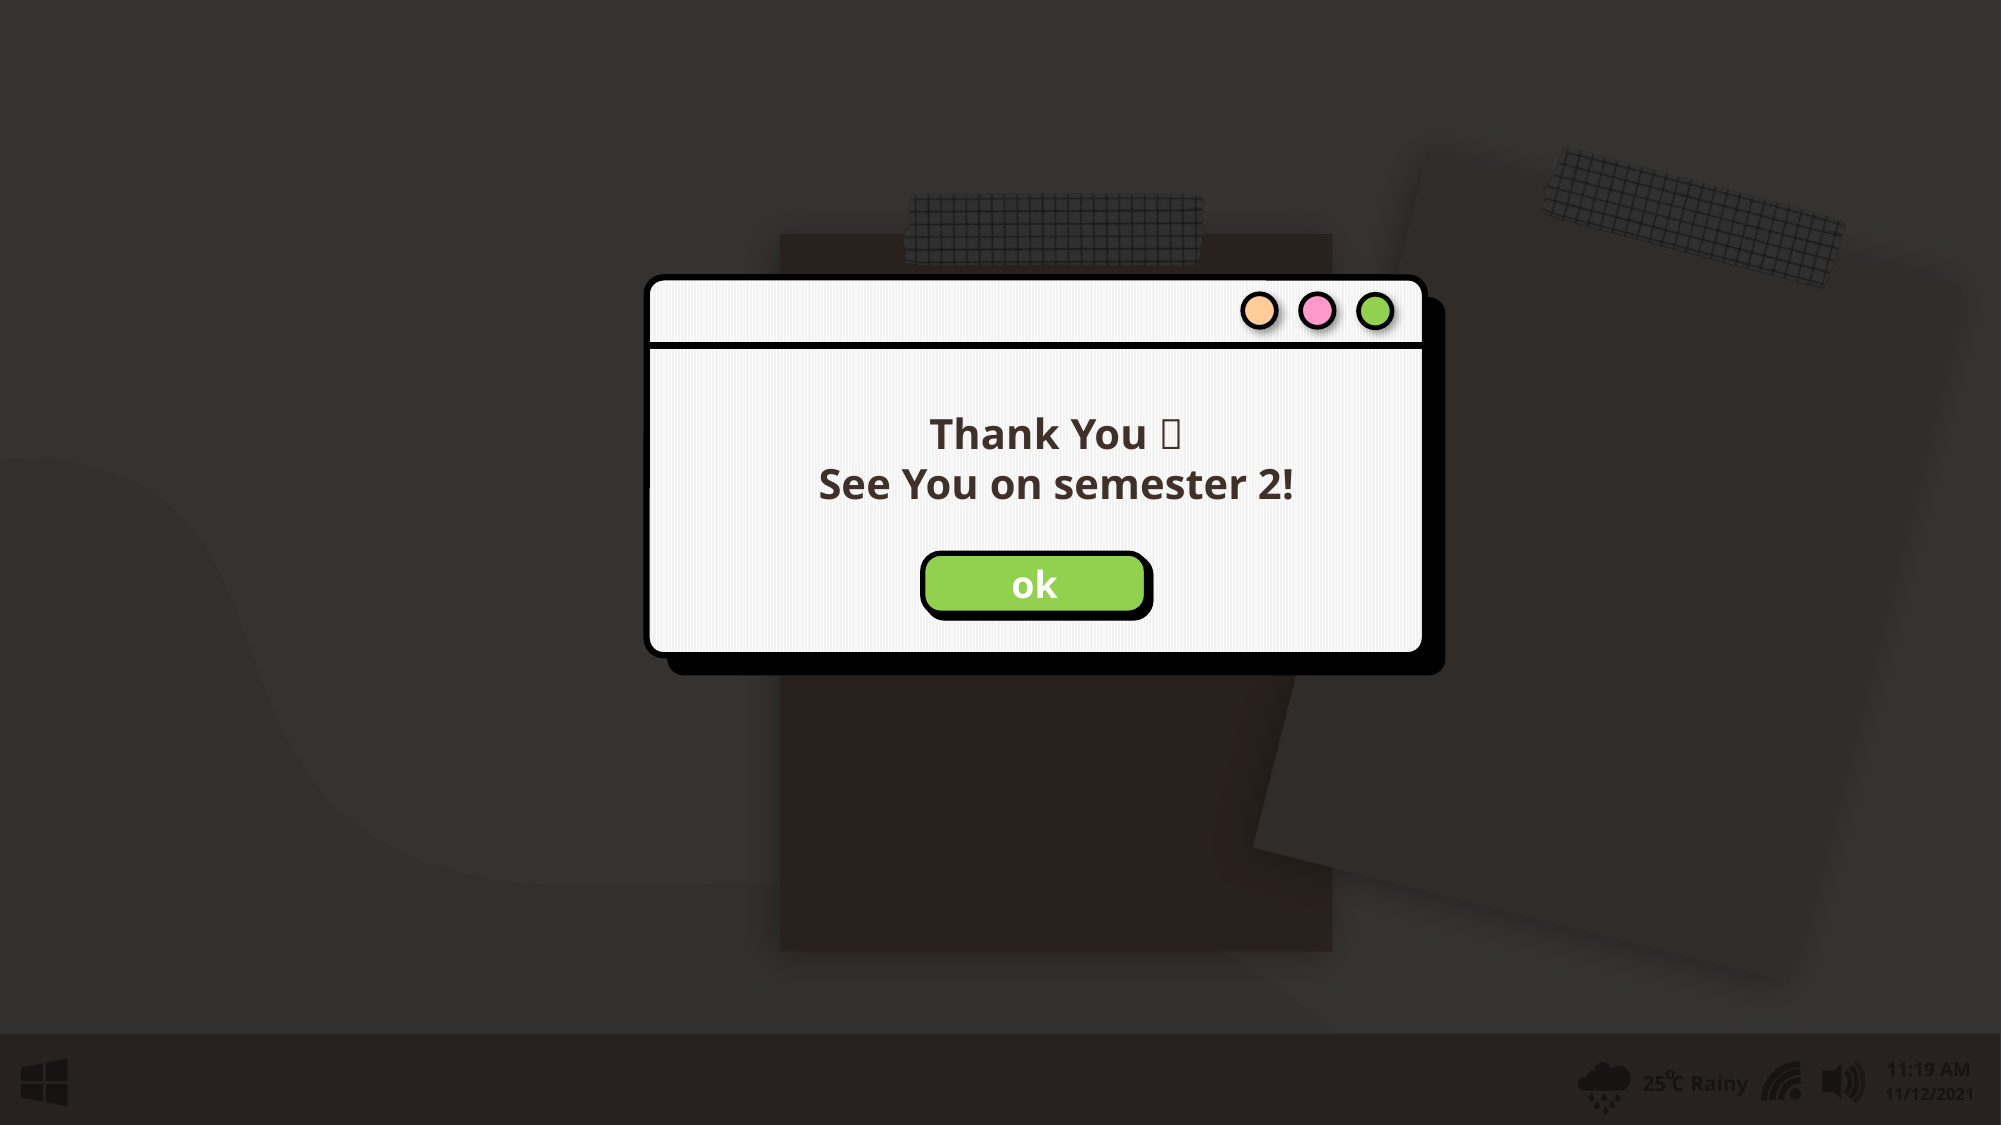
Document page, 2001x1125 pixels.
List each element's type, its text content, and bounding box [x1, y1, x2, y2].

text_box Thank You  See You on semester 2! [790, 400, 1322, 516]
